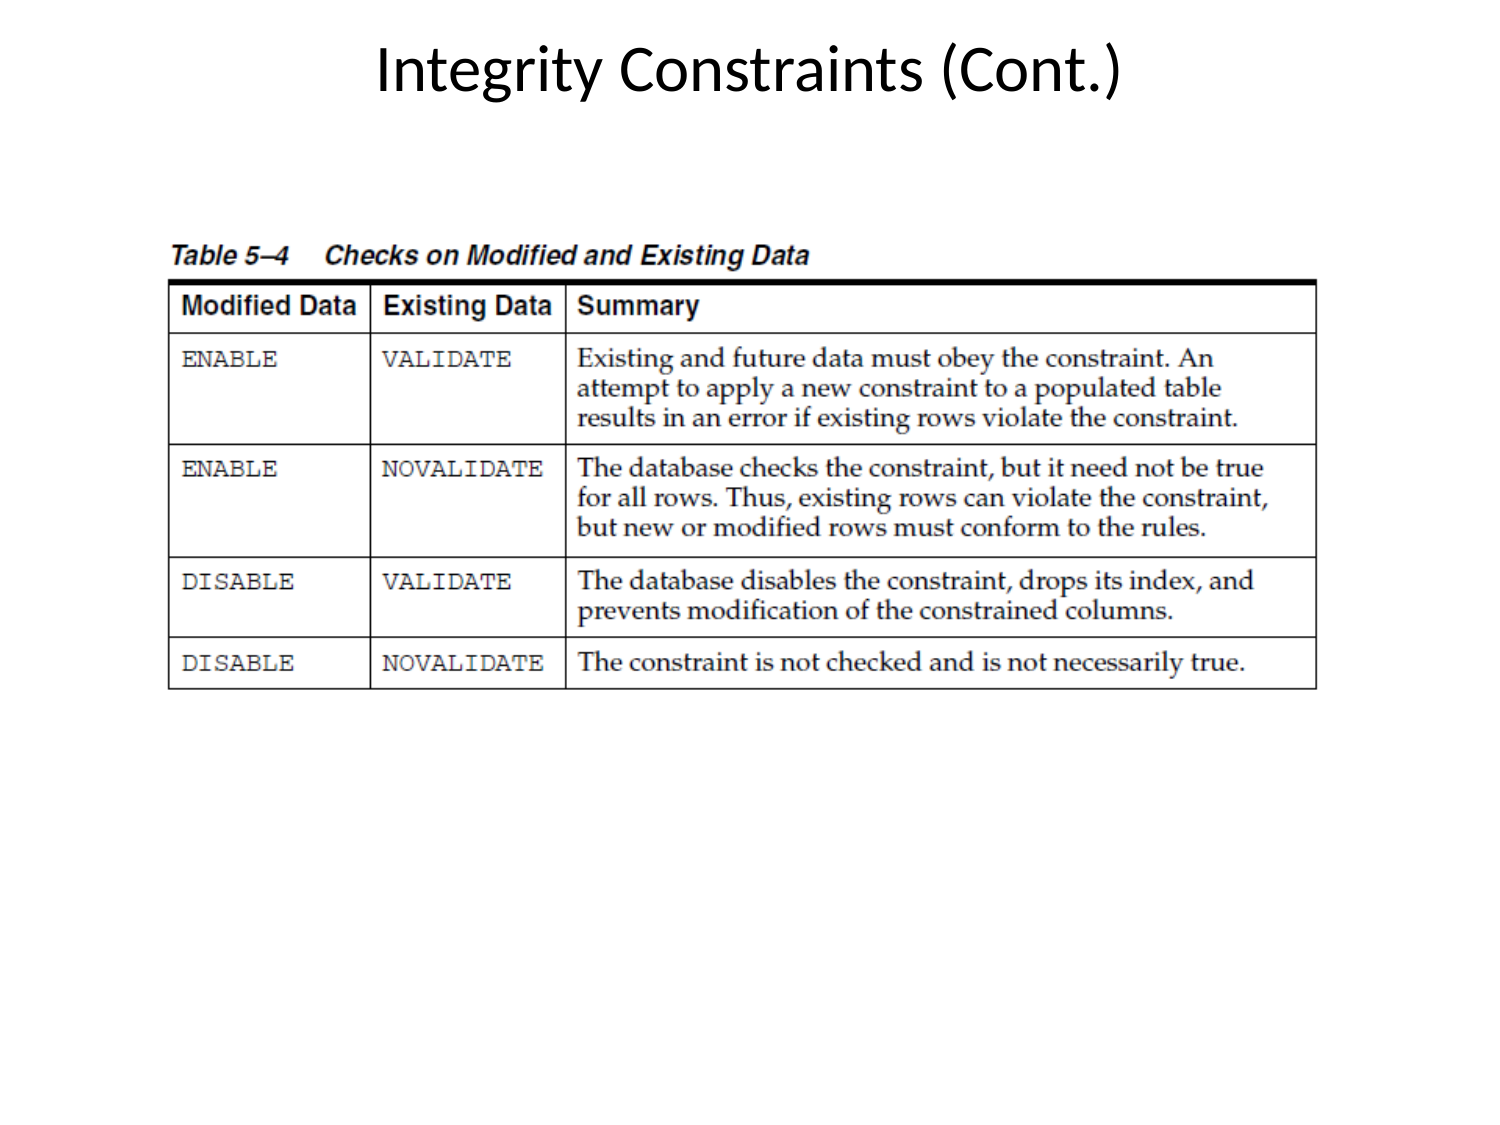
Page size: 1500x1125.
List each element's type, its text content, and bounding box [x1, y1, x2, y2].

title Integrity Constraints (Cont.) [75, 0, 1425, 130]
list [162, 237, 1337, 704]
